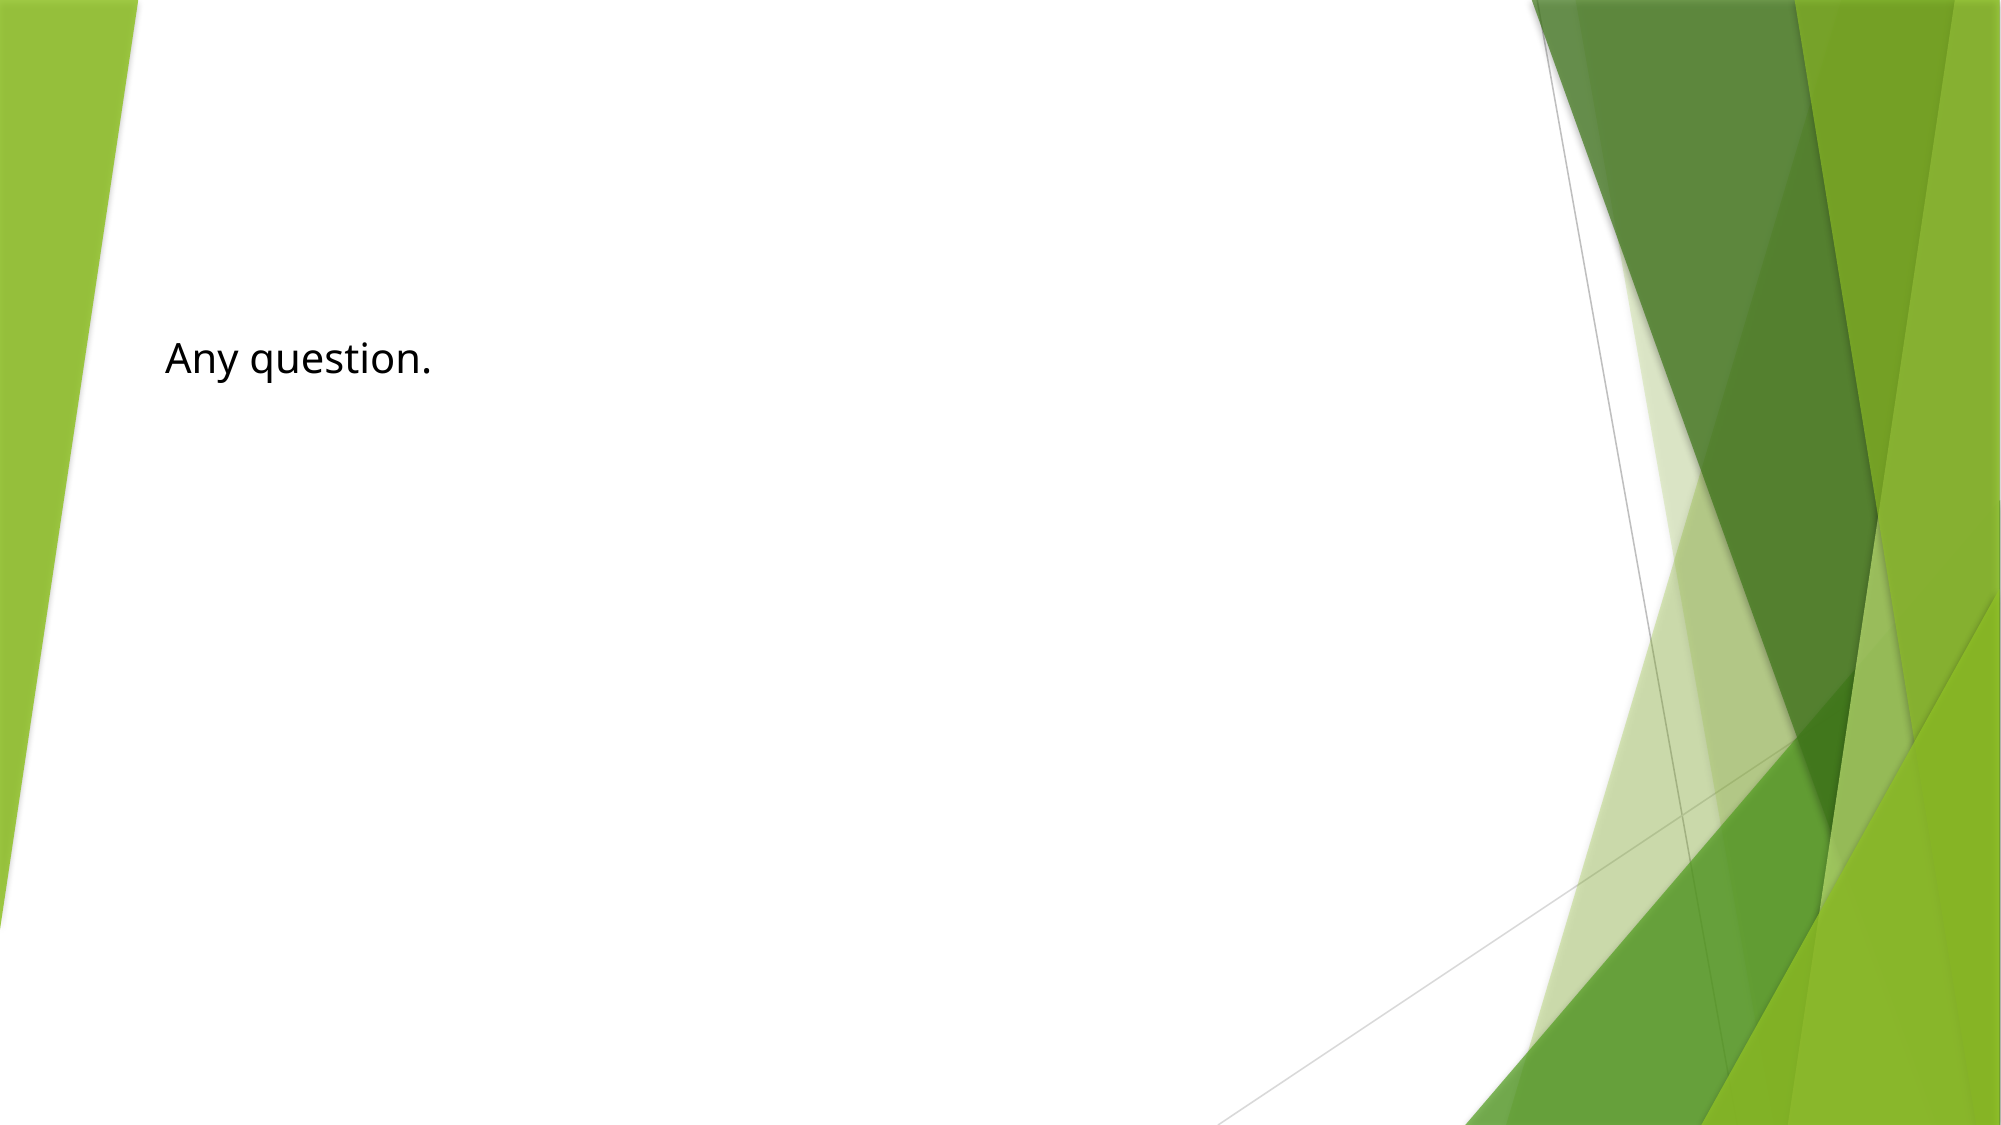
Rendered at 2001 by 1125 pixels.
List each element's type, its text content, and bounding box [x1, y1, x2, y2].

title Any question. [150, 21, 1581, 390]
